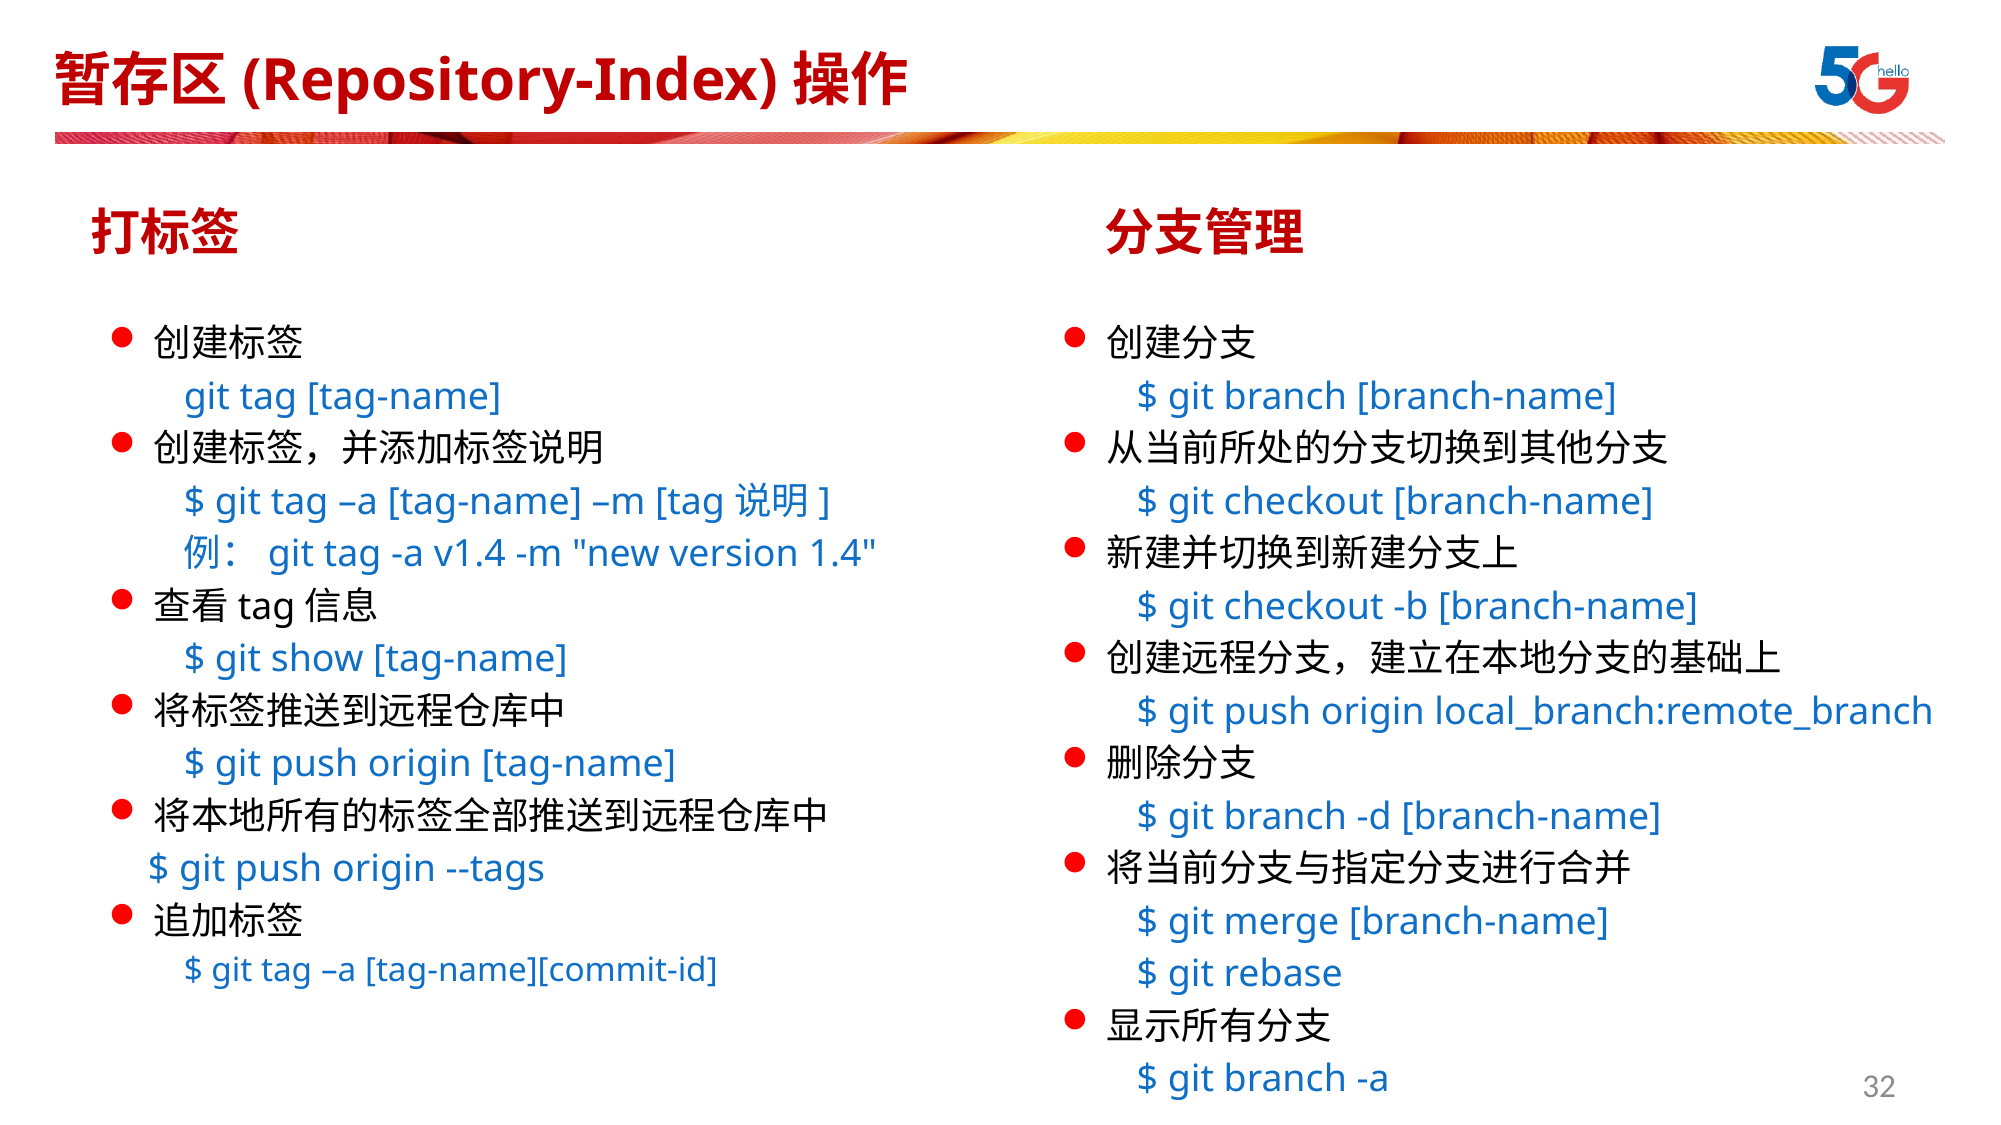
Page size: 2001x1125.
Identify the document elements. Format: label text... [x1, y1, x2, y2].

text_box 创建分支 $ git branch [branch-name] 从当前所处的分支切换到其他分支 $ git checkout [branch-name] 新建并切换到新建分支上 $ git checkout -b [branch-name] 创建远程分支，建立在本地分支的基础上 $ git push origin local_branch:remote_branch 删除分支 $ git branch -d [branch-name] 将当前分支与指定分支进行合并 $ git merge [branch-name] $ git rebase 显示所有分支 $ git branch -a [1046, 269, 1988, 1125]
picture [55, 19, 1948, 144]
text_box 创建标签 git tag [tag-name] 创建标签，并添加标签说明 $ git tag –a [tag-name] –m [tag说明] 例：git tag -a v1.4 -m "new version 1.4" 查看tag信息 $ git show [tag-name] 将标签推送到远程仓库中 $ git push origin [tag-name] 将本地所有的标签全部推送到远程仓库中 $ git push origin --tags 追加标签 $ git tag –a [tag-name][commit-id] [94, 269, 1046, 1098]
text_box 分支管理 [1090, 199, 1320, 269]
title 暂存区(Repository-Index)操作 [38, 34, 1764, 121]
text_box 打标签 [75, 199, 256, 269]
